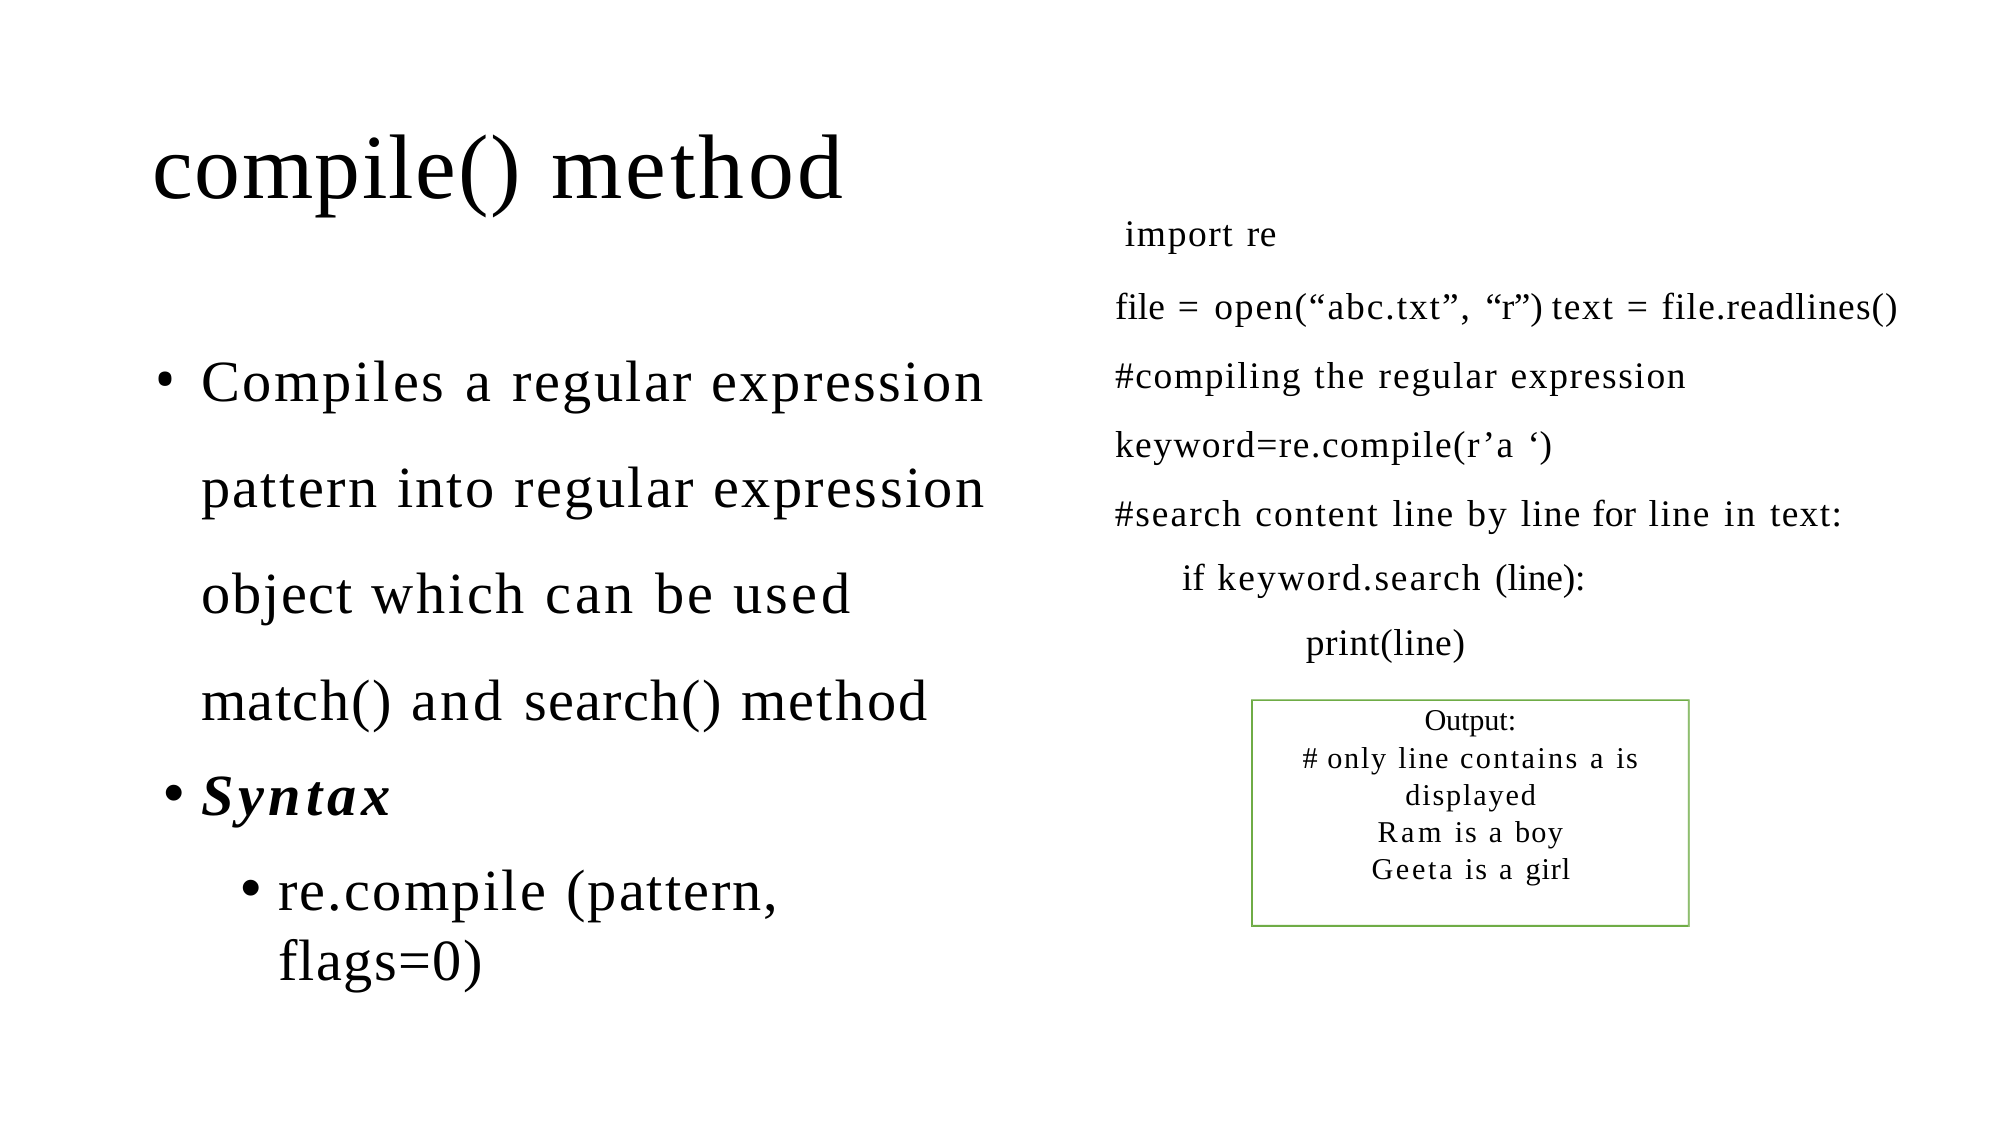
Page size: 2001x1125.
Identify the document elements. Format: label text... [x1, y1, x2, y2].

title compile() method [137, 59, 1863, 278]
text_box Output: # only line contains a is displayed Ram is a boy Geeta is a girl [1288, 697, 1653, 886]
list Compiles a regular expression pattern into regular expression object which can be used match() and search() method Syntax re.compile (pattern, flags=0) [137, 299, 1010, 1014]
text_box import re file = open(“abc.txt”, “r”) text = file.readlines() #compiling the regular expression keyword=re.compile(r’a ‘) #search content line by line for line in text: if keyword.search (line): print(line) [1098, 201, 2000, 670]
text_box [1251, 699, 1690, 927]
